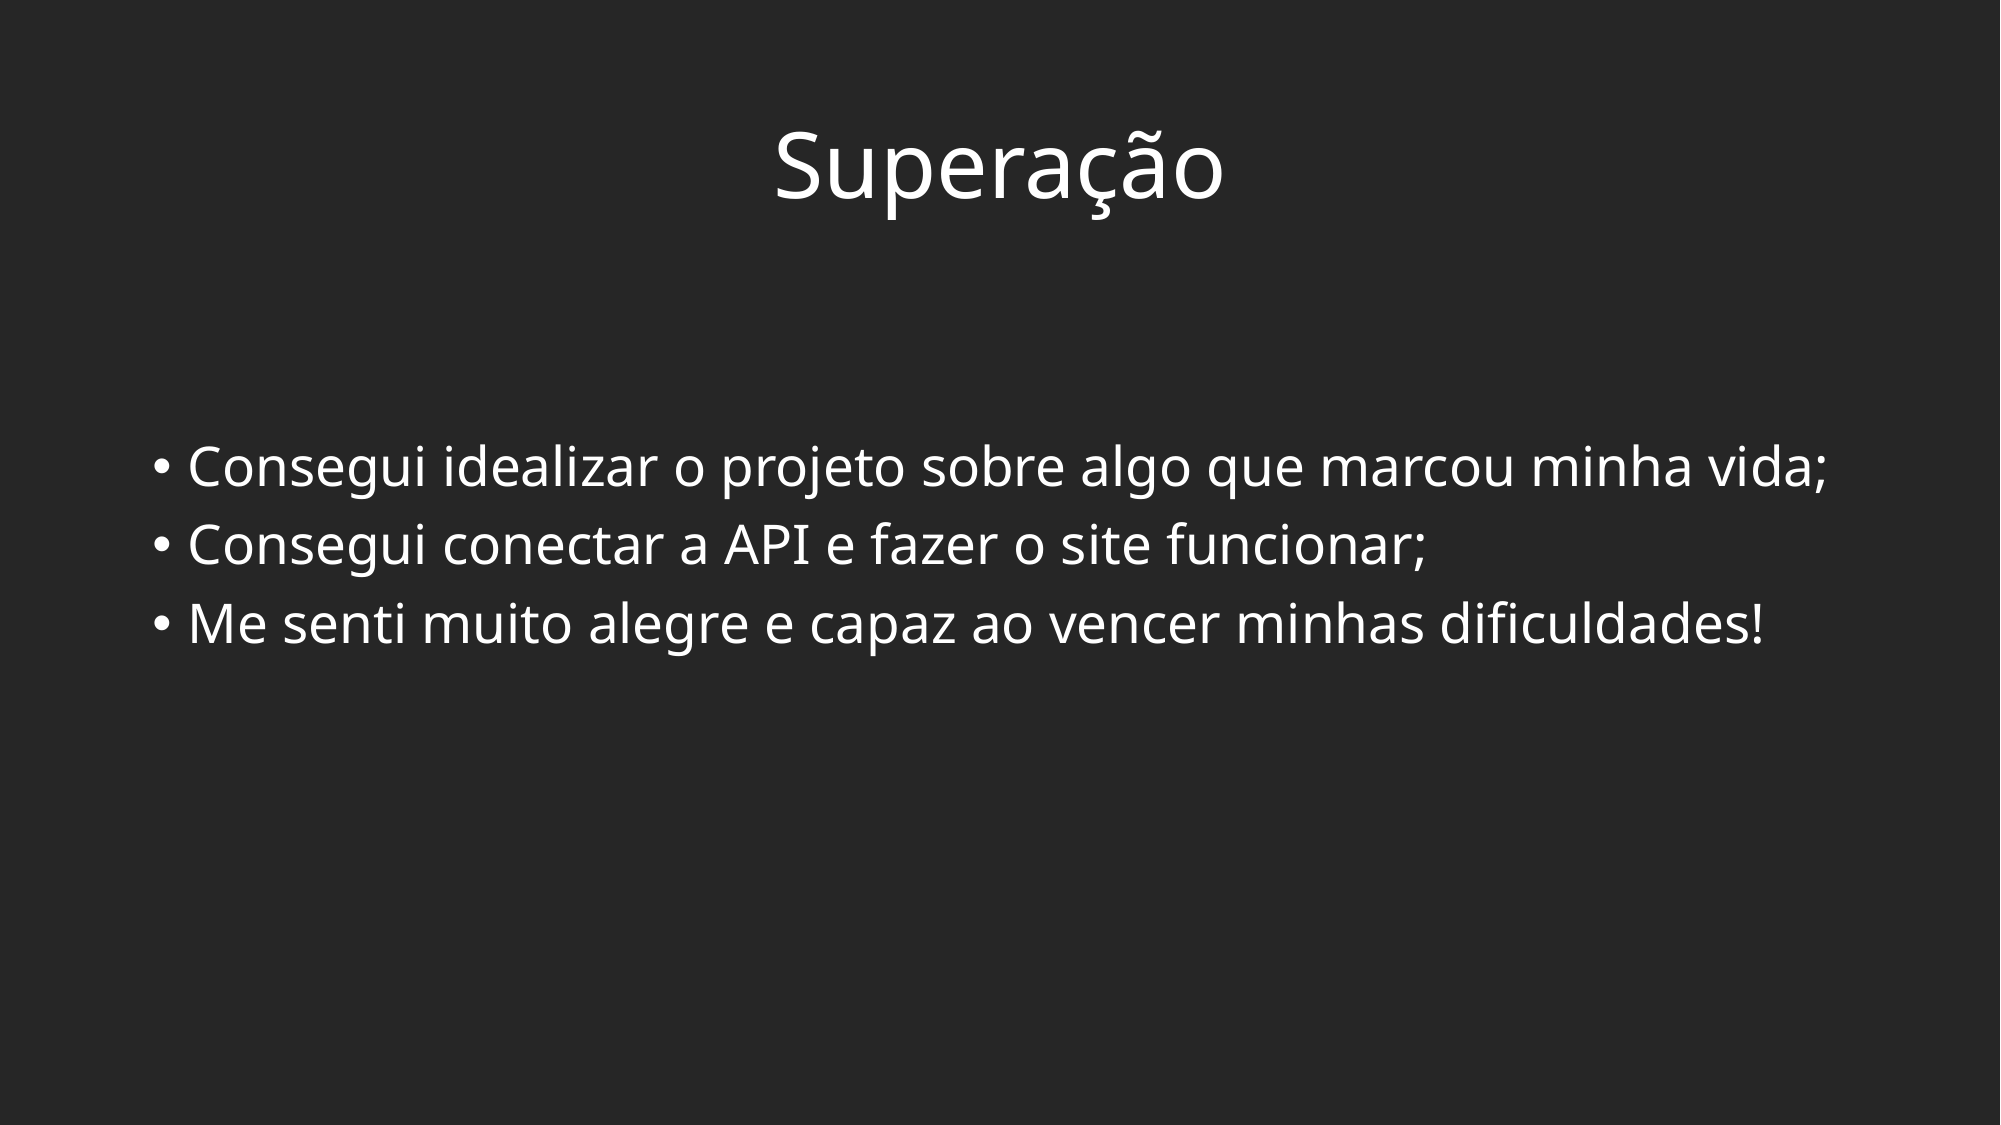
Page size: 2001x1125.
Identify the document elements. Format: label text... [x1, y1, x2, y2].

list Consegui idealizar o projeto sobre algo que marcou minha vida; Consegui conectar a API e fazer o site funcionar; Me senti muito alegre e capaz ao vencer minhas dificuldades! [137, 431, 1863, 694]
title Superação [137, 59, 1863, 278]
